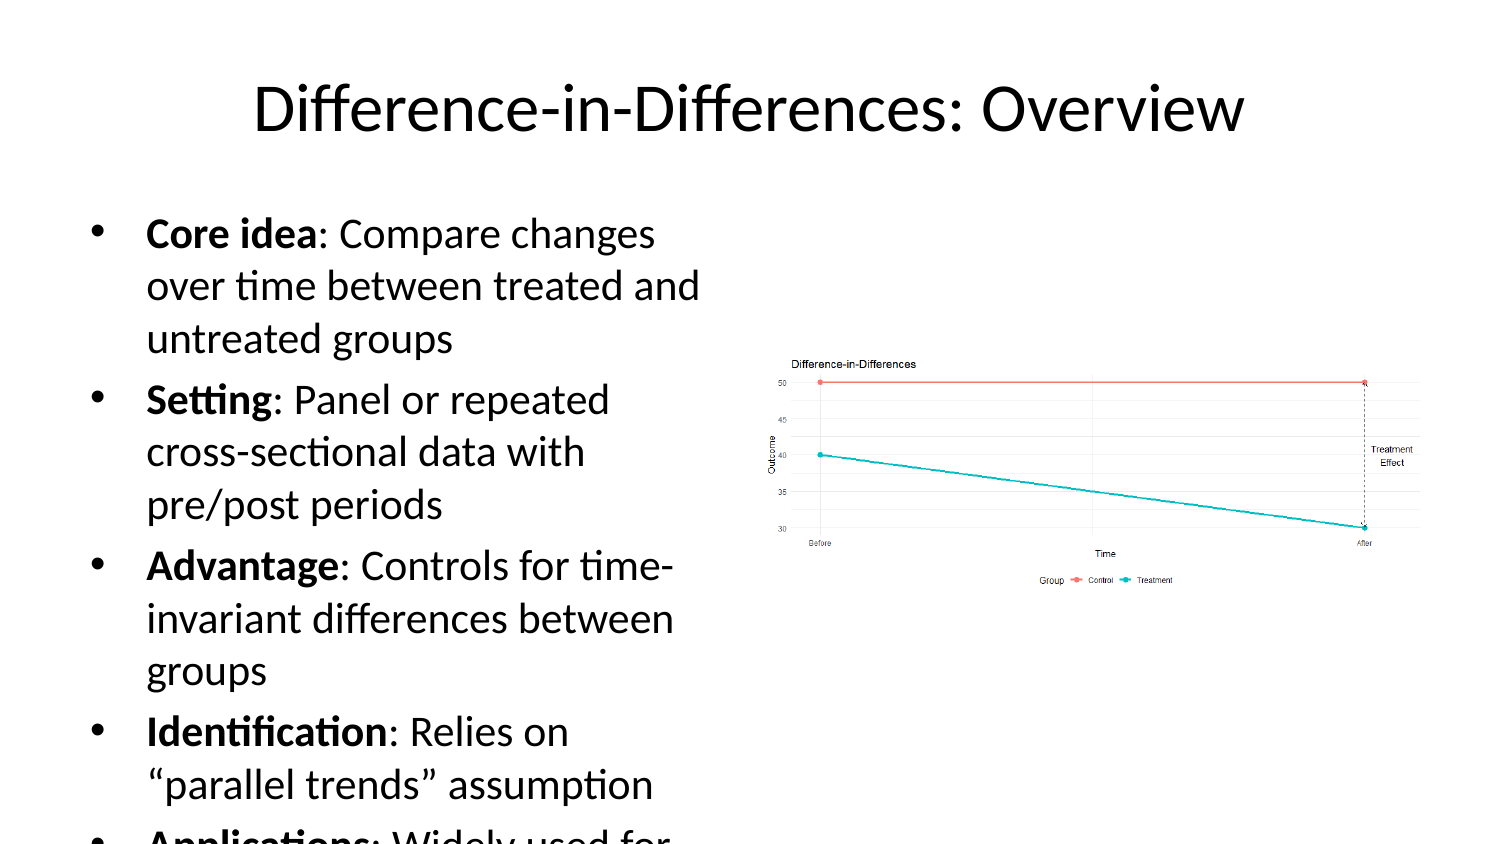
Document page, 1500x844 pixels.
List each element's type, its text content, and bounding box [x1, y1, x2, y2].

picture [762, 353, 1426, 596]
title Difference-in-Differences: Overview [75, 33, 1425, 175]
list Core idea: Compare changes over time between treated and untreated groups Setting: Panel or repeated cross-sectional data with pre/post periods Advantage: Controls for time-invariant differences between groups Identification: Relies on “parallel trends” assumption Applications: Widely used for policy evaluation [75, 196, 738, 754]
